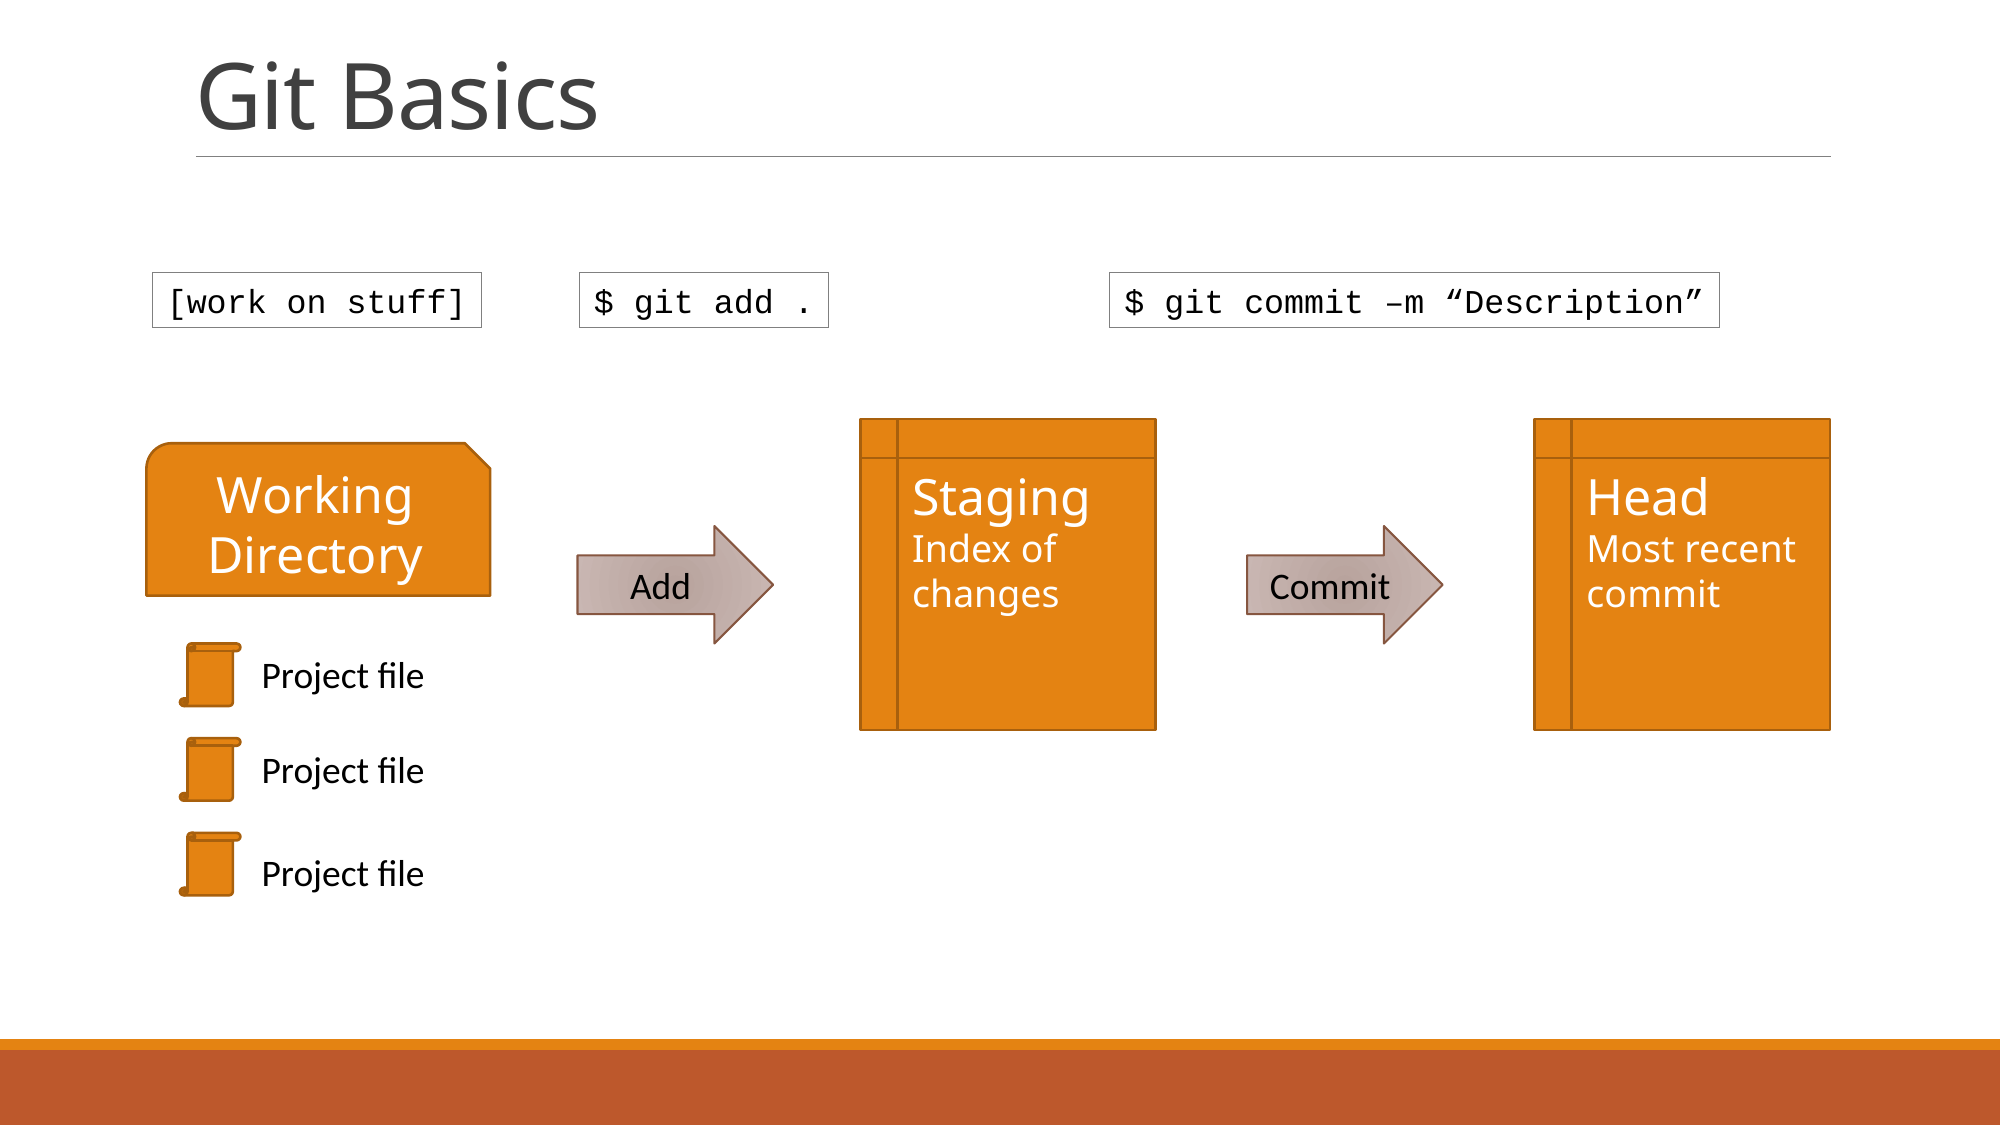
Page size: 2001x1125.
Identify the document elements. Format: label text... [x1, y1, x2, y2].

text_box Staging Index of changes [859, 418, 1157, 731]
text_box $ git commit –m “Description” [1109, 272, 1720, 328]
text_box [178, 642, 242, 708]
text_box Project file [246, 738, 440, 798]
text_box Working Directory [145, 441, 492, 597]
title Git Basics [180, 47, 1830, 157]
text_box [work on stuff] [152, 272, 482, 328]
text_box [178, 736, 242, 802]
text_box Project file [246, 841, 440, 901]
text_box Add [576, 525, 774, 645]
text_box [178, 831, 242, 897]
text_box Commit [1246, 525, 1444, 645]
text_box $ git add . [579, 272, 829, 328]
text_box Head Most recent commit [1533, 418, 1831, 731]
text_box Project file [246, 643, 440, 704]
